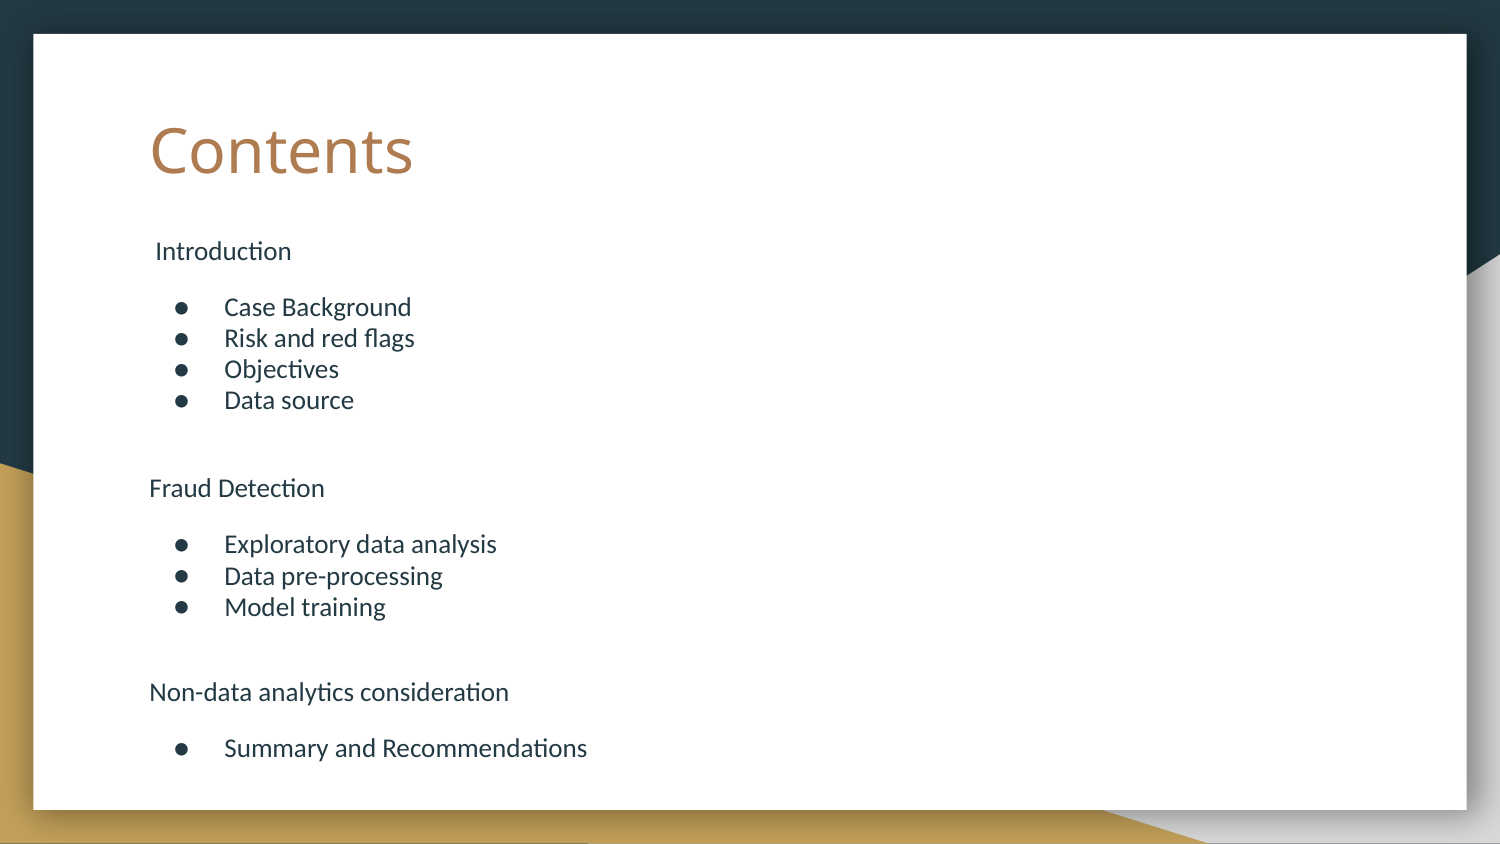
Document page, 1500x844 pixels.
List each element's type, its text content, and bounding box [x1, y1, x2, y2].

list Non-data analytics consideration Summary and Recommendations [134, 661, 739, 844]
list Introduction Case Background Risk and red flags Objectives Data source [134, 221, 739, 458]
list Fraud Detection Exploratory data analysis Data pre-processing Model training [134, 458, 739, 661]
title Contents [134, 91, 1366, 248]
